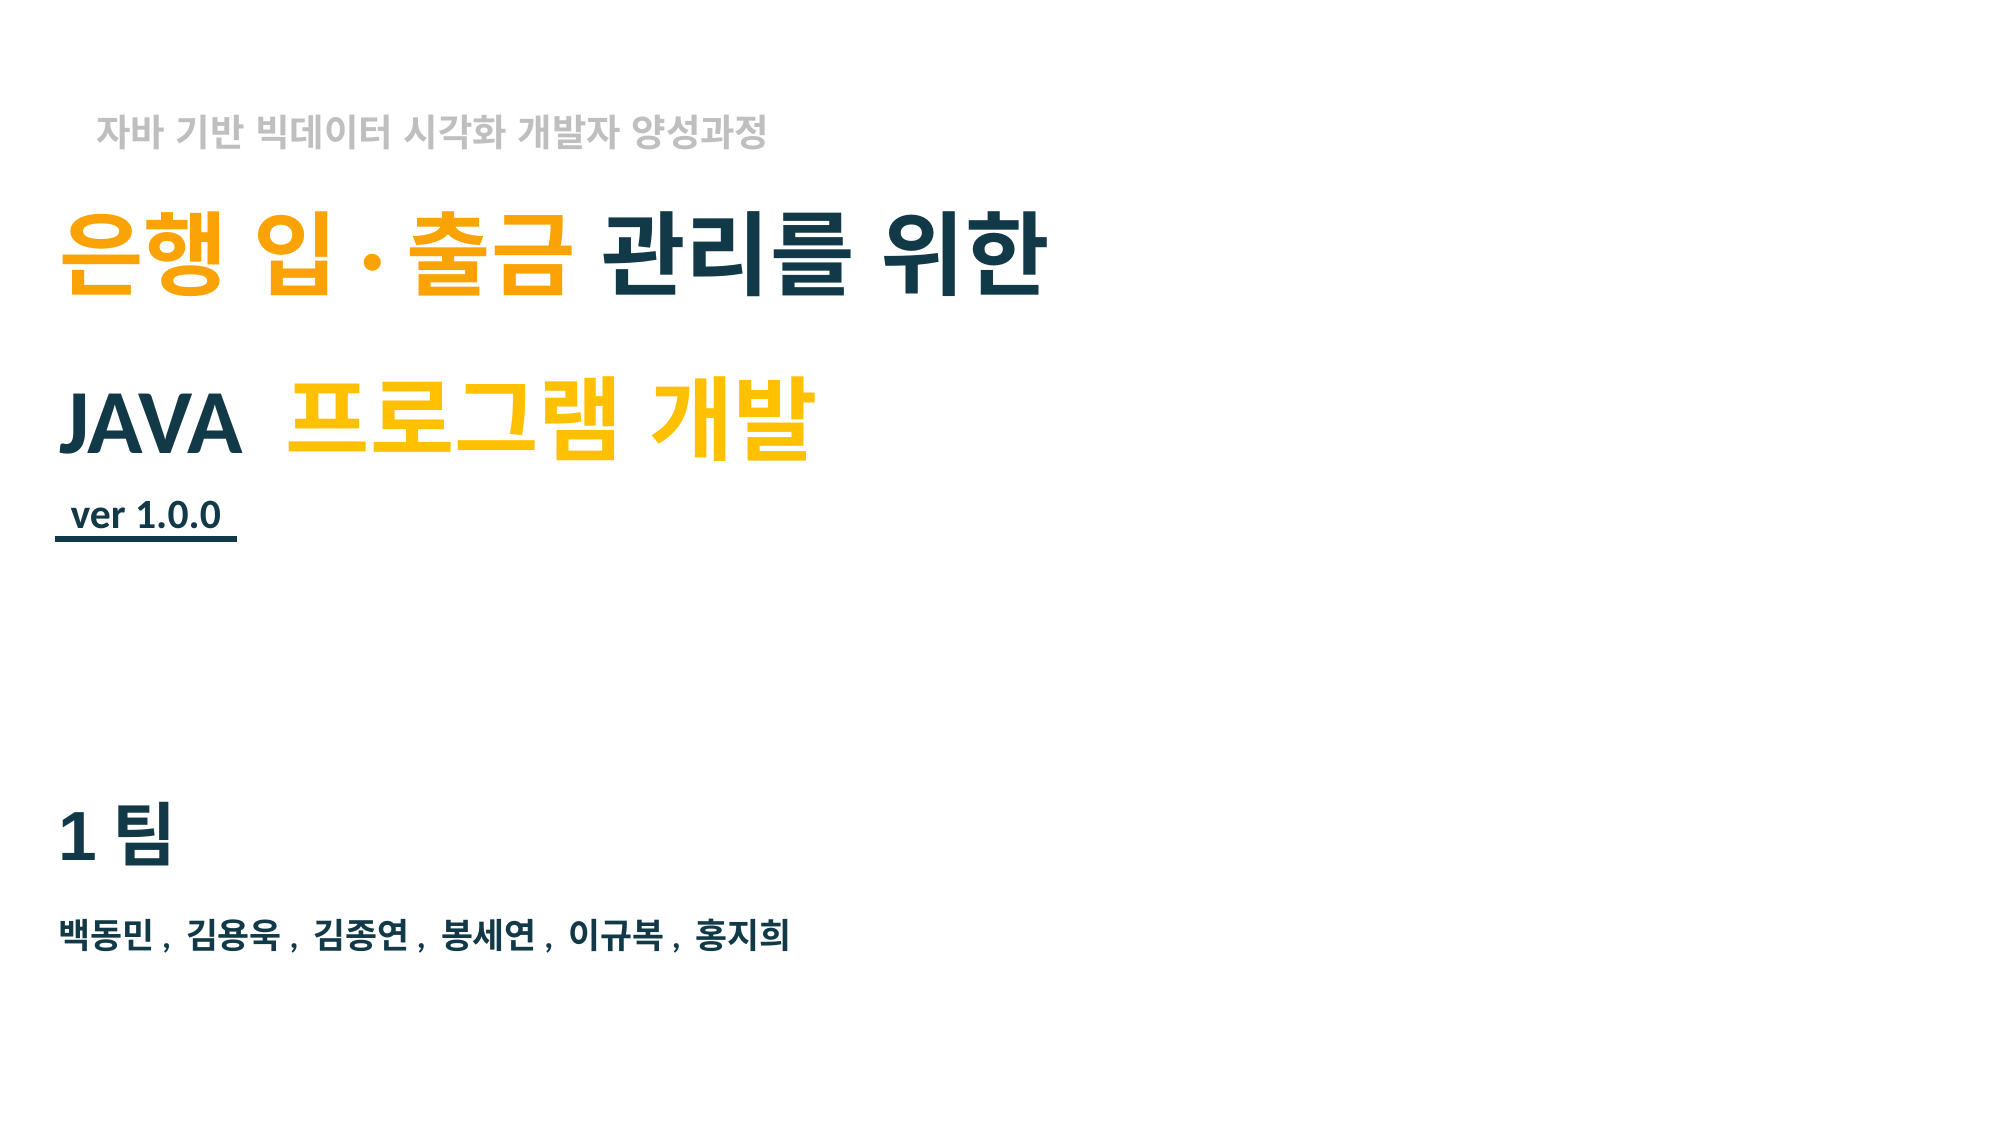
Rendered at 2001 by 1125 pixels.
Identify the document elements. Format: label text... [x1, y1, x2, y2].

subtitle 1팀 백동민, 김용욱, 김종연, 봉세연, 이규복, 홍지희 [43, 741, 1544, 965]
text_box ver 1.0.0 [55, 479, 237, 536]
title 은행 입·출금 관리를 위한 JAVA 프로그램 개발 [44, 90, 1269, 480]
text_box 자바 기반 빅데이터 시각화 개발자 양성과정 [81, 101, 785, 162]
